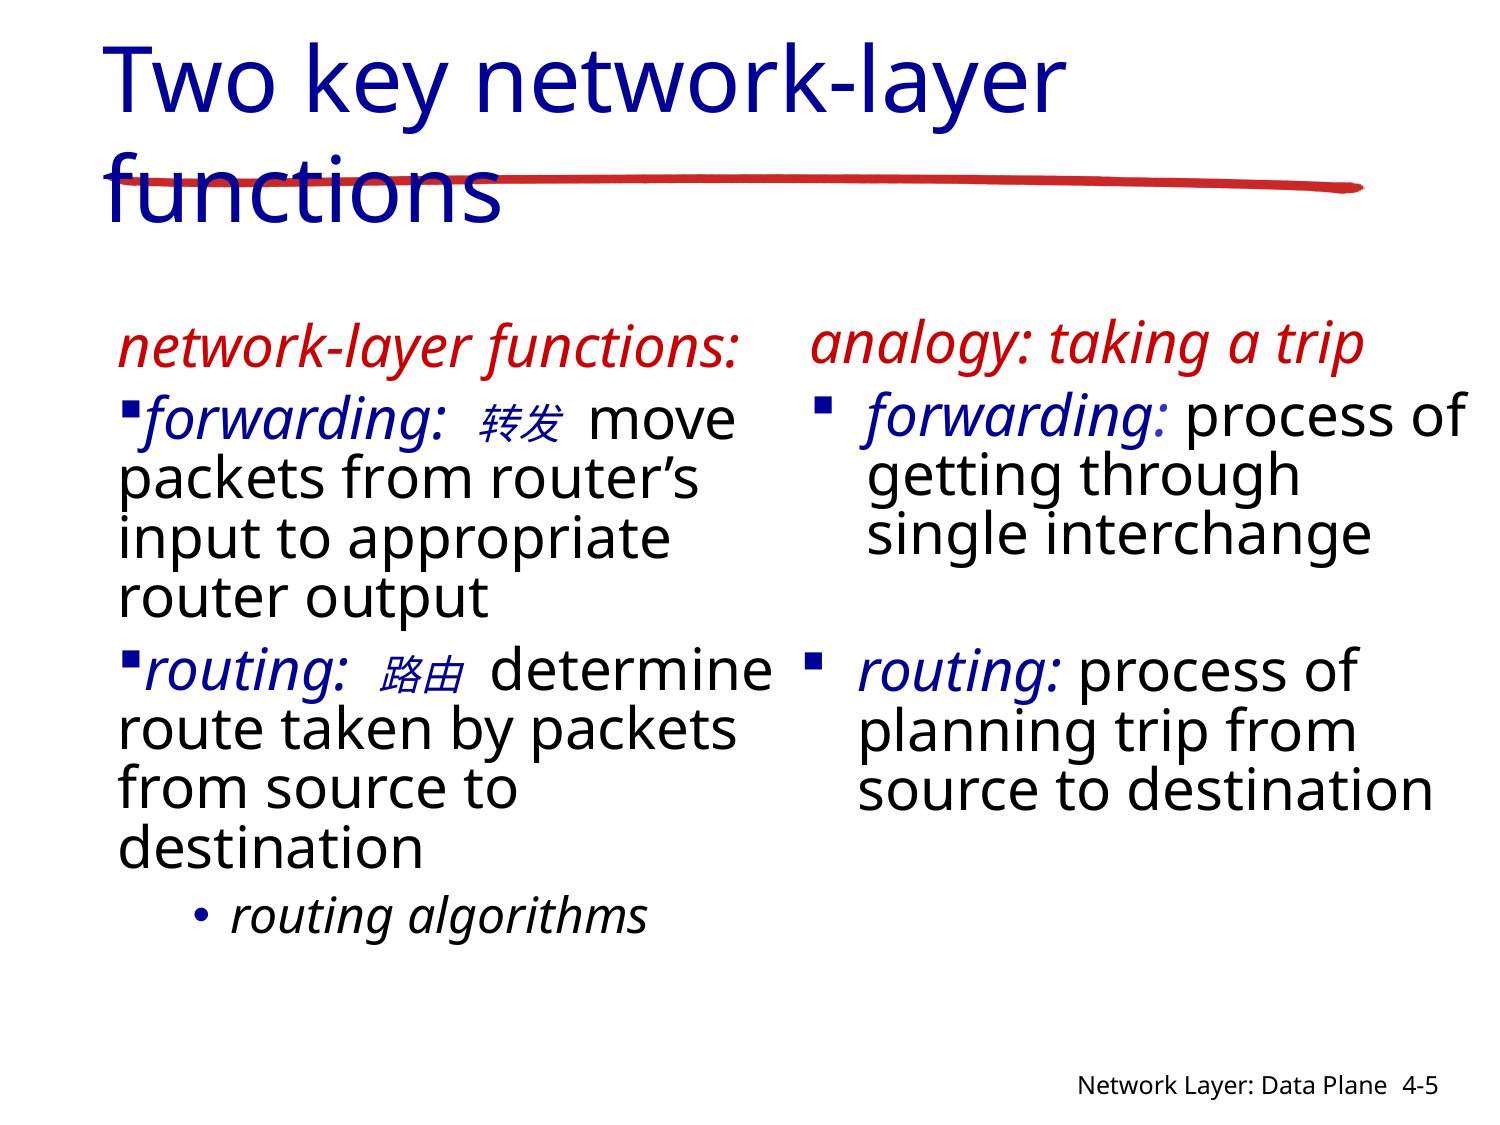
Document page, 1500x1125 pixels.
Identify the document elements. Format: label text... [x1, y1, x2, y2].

picture [103, 169, 1379, 199]
text_box routing: process of planning trip from source to destination [785, 636, 1474, 871]
title Two key network-layer functions [87, 37, 1363, 226]
list network-layer functions: forwarding: 转发 move packets from router’s input to appropriate router output routing: 路由 determine route taken by packets from source to destination routing algorithms [102, 312, 791, 929]
slide_number 4- [1386, 1061, 1463, 1108]
footer Network Layer: Data Plane [1045, 1062, 1404, 1102]
text_box analogy: taking a trip forwarding: process of getting through single interchange [795, 309, 1483, 1025]
